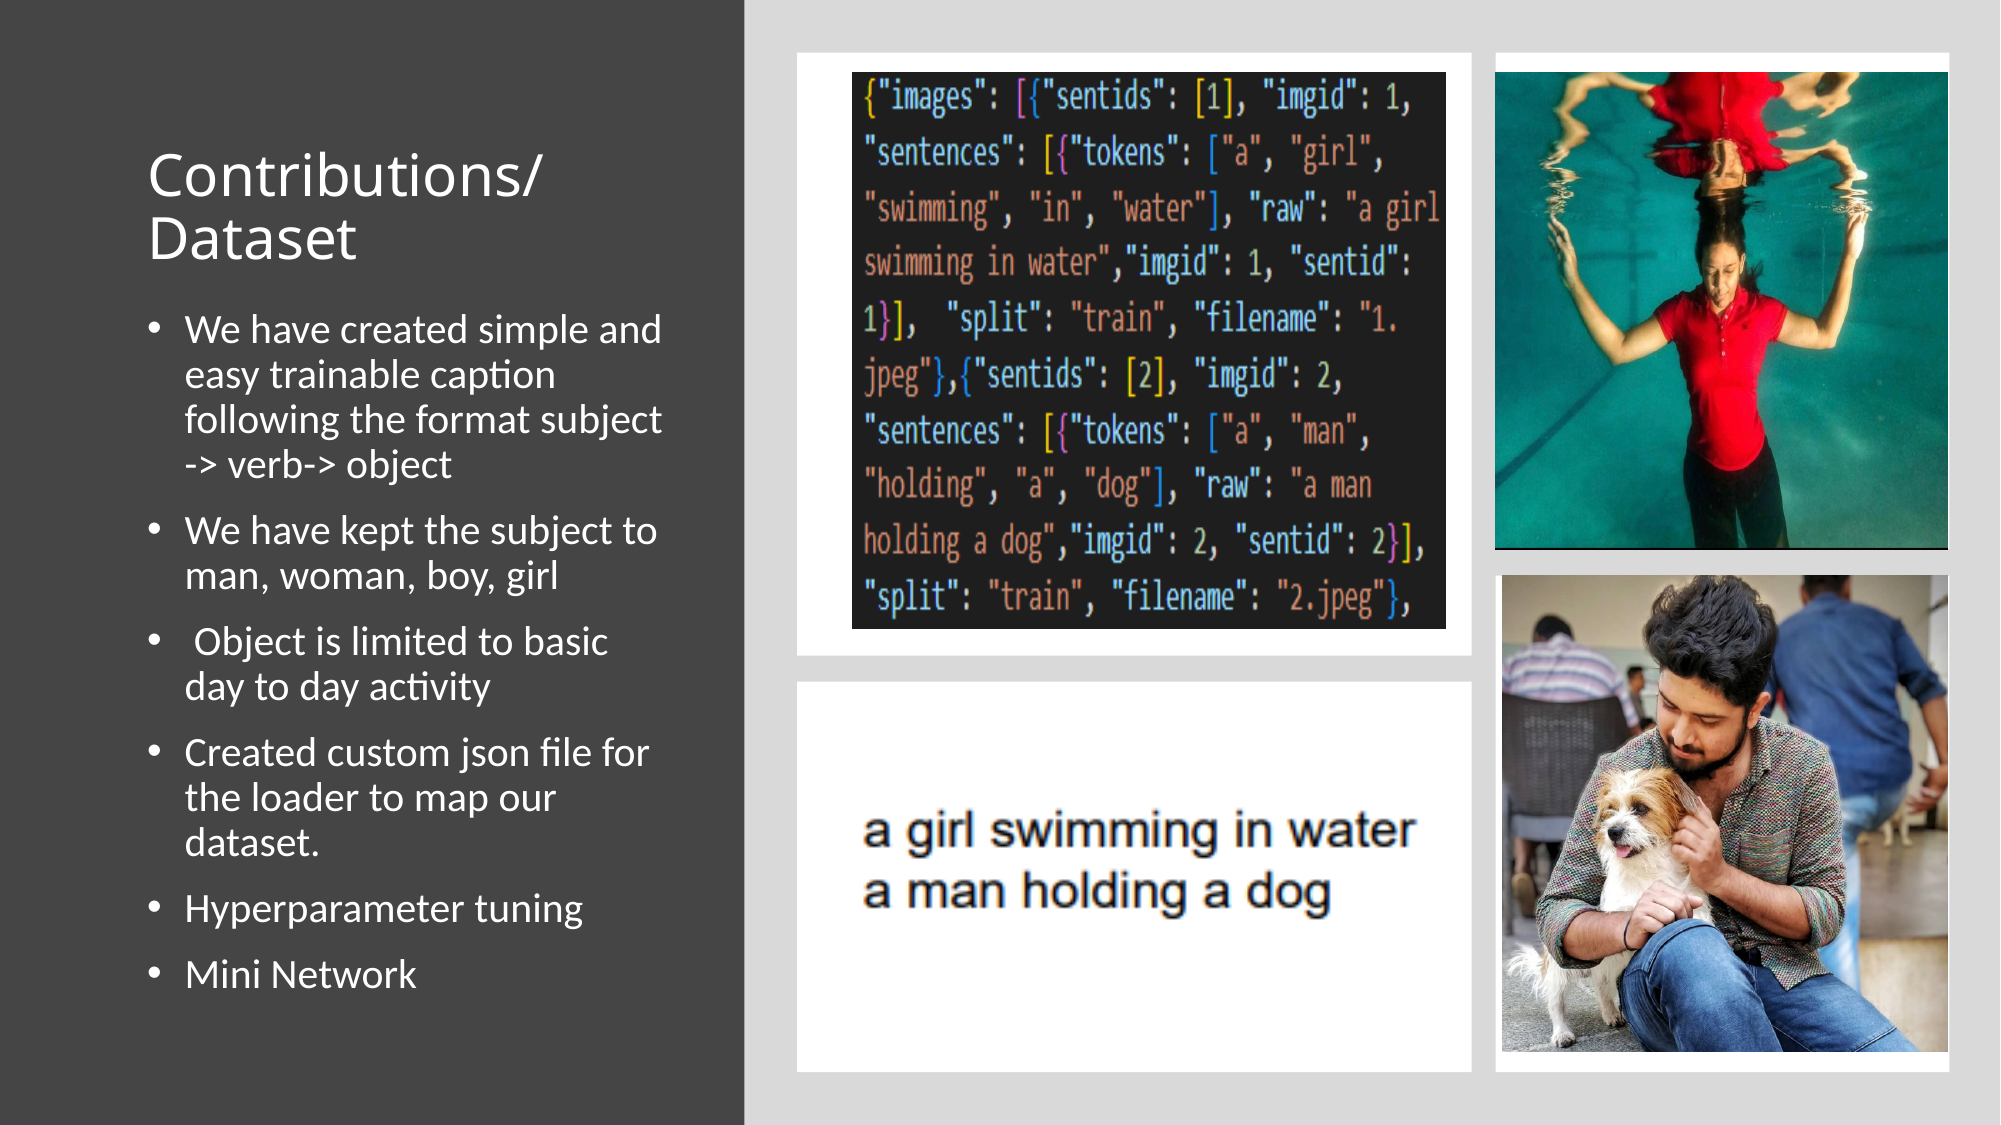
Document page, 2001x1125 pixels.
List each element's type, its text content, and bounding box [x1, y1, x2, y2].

text_box [1495, 575, 1950, 1073]
picture [847, 798, 1421, 922]
picture [1502, 575, 1948, 1052]
picture [852, 72, 1446, 629]
text_box [796, 681, 1473, 1073]
text_box [743, 0, 2000, 1125]
text_box [796, 52, 1473, 657]
text_box [1495, 52, 1950, 550]
picture [1495, 72, 1948, 550]
list We have created simple and easy trainable caption following the format subject -> verb-> object We have kept the subject to man, woman, boy, girl Object is limited to basic day to day activity Created custom json file for the loader to map our dataset. Hyperparameter tuning Mini Network [131, 299, 688, 1014]
title Contributions/Dataset [131, 118, 688, 299]
